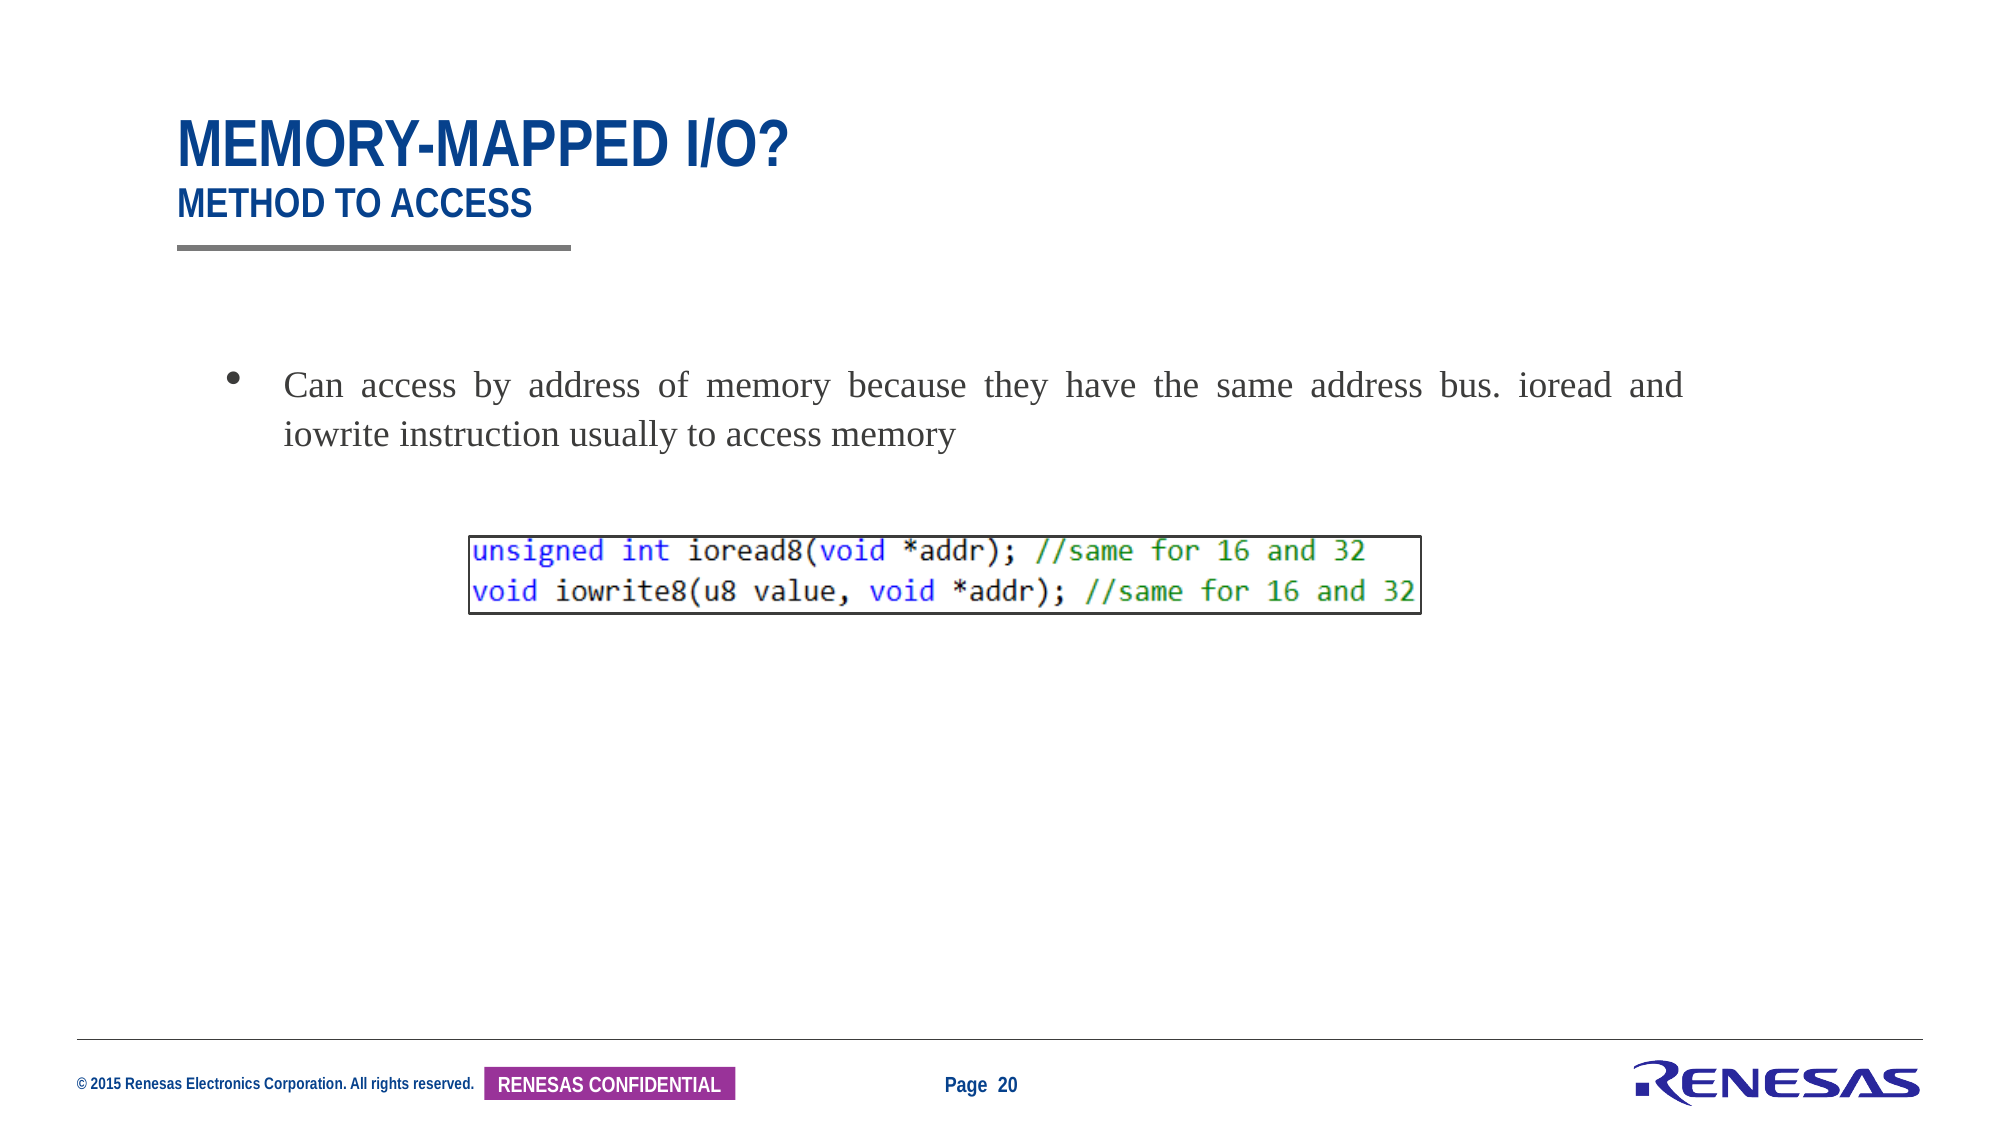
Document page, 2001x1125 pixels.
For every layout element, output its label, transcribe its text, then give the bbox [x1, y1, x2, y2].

text_box Can access by address of memory because they have the same address bus. ioread and iowrite instruction usually to access memory [212, 349, 1700, 461]
title Memory-mapped i/o? method to access [177, 108, 1654, 227]
slide_number Page 20 [944, 1070, 1056, 1097]
picture [1631, 1058, 1923, 1108]
picture [469, 537, 1421, 613]
